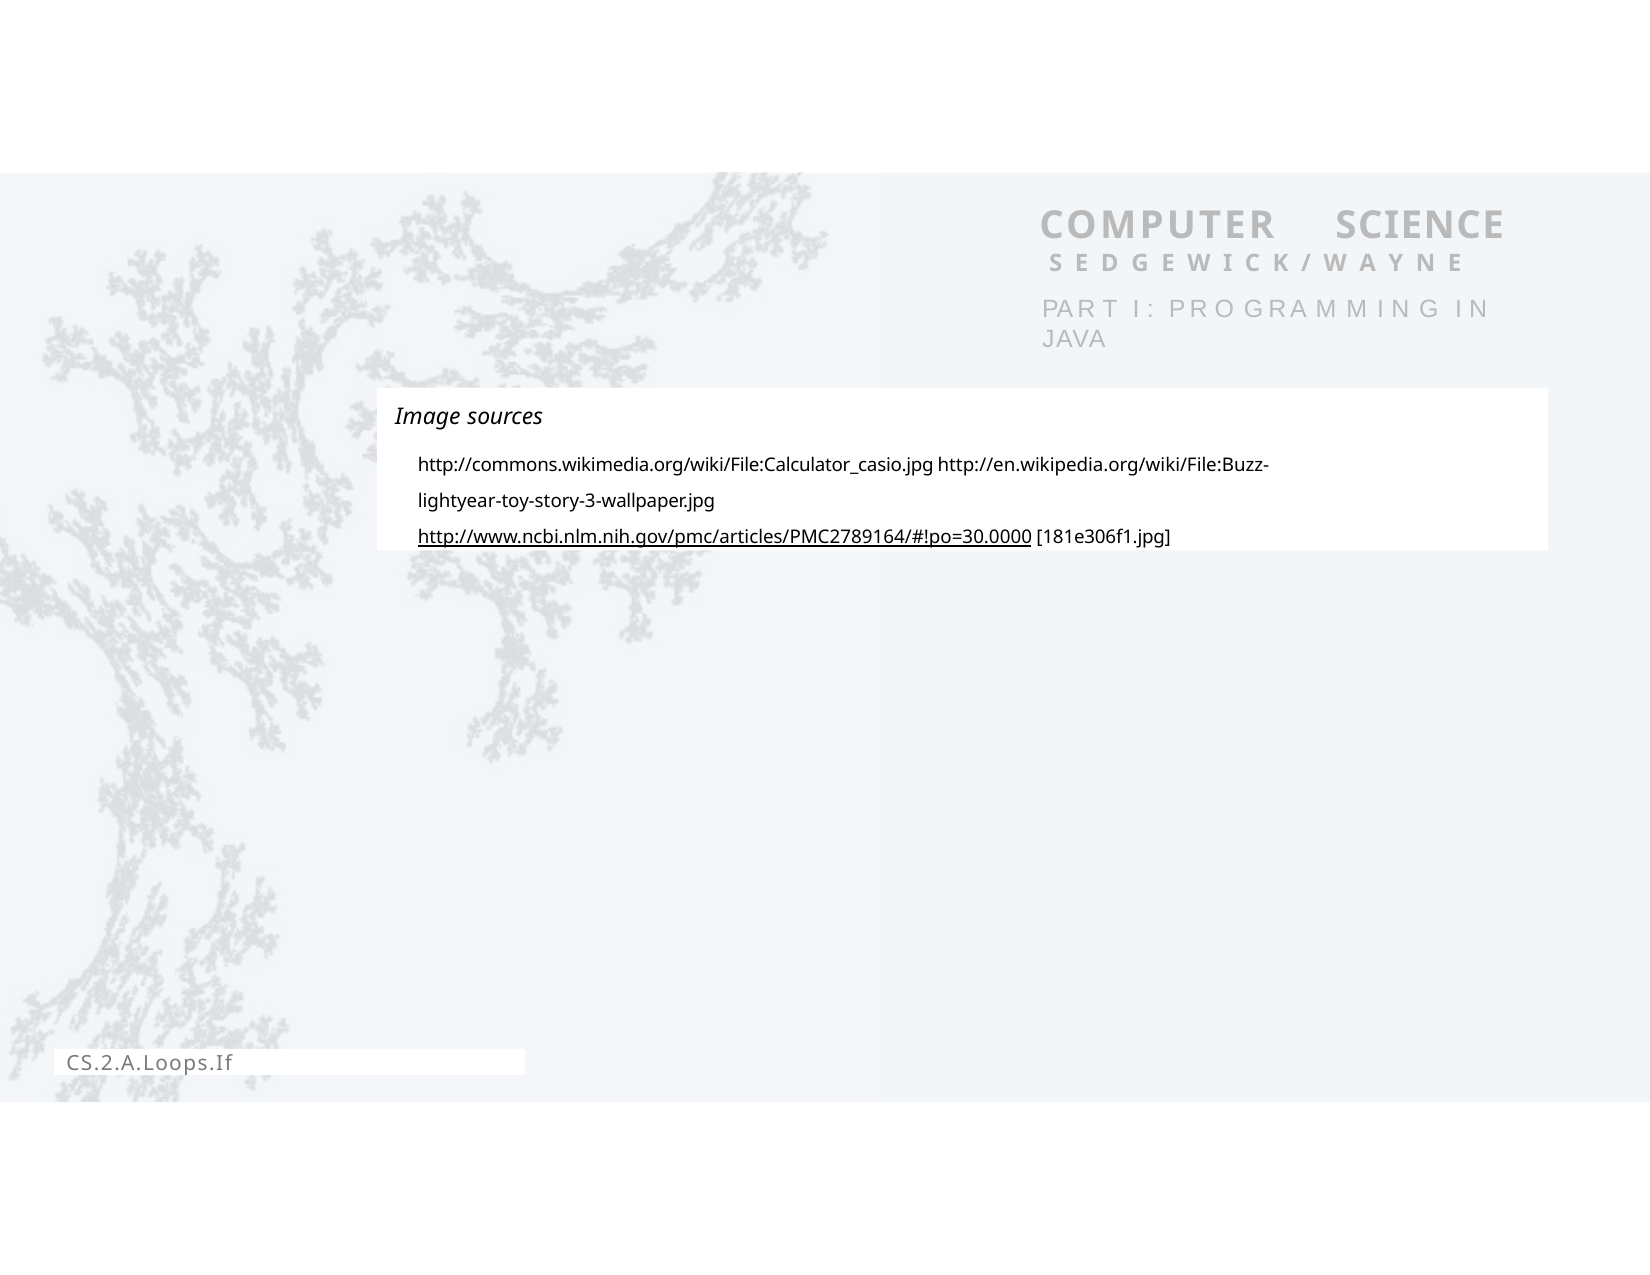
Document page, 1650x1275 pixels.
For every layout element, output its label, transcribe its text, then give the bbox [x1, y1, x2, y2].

picture [0, 172, 881, 1103]
text_box S E D G E W I C K / W A Y N E PA R T I : P R O G R A M M I N G I N JAVA [1040, 228, 1536, 353]
title COMPUTER SCIENCE [1037, 197, 1546, 387]
text_box Image sources http://commons.wikimedia.org/wiki/File:Calculator_casio.jpg http://en.wikipedia.org/wiki/File:Buzz-lightyear-toy-story-3-wallpaper.jpg http://www.ncbi.nlm.nih.gov/pmc/articles/PMC2789164/#!po=30.0000 [181e306f1.jpg] [884, 387, 1548, 551]
